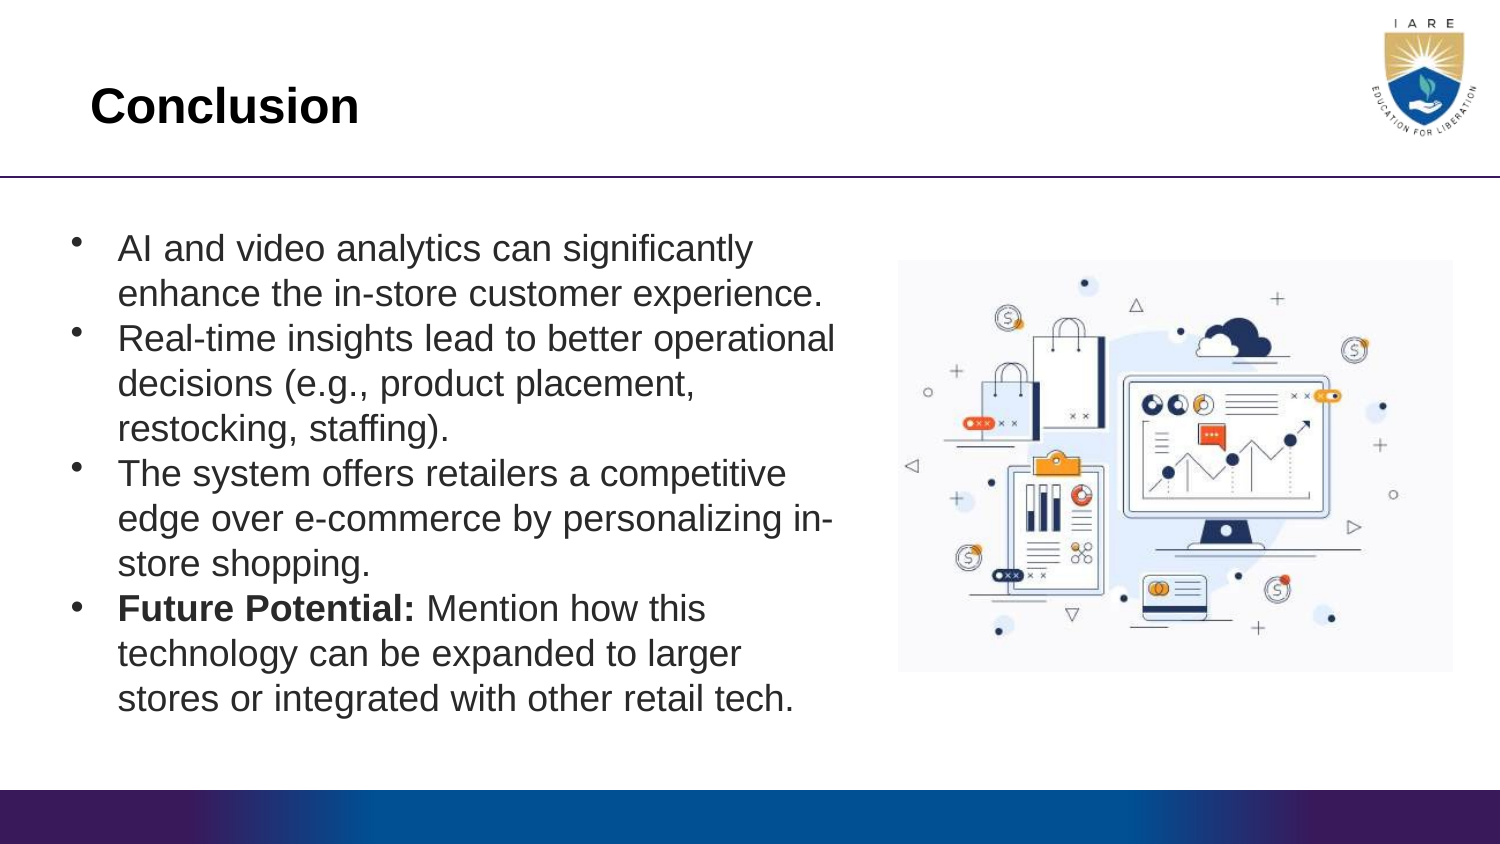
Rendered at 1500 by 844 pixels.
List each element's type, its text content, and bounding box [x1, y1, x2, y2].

text_box AI and video analytics can significantly enhance the in-store customer experience. Real-time insights lead to better operational decisions (e.g., product placement, restocking, staffing). The system offers retailers a competitive edge over e-commerce by personalizing in- store shopping. Future Potential: Mention how this technology can be expanded to larger stores or integrated with other retail tech. [68, 222, 843, 720]
picture [897, 260, 1453, 672]
title Conclusion [70, 48, 1078, 215]
picture [1372, 19, 1490, 138]
picture [0, 790, 1500, 844]
